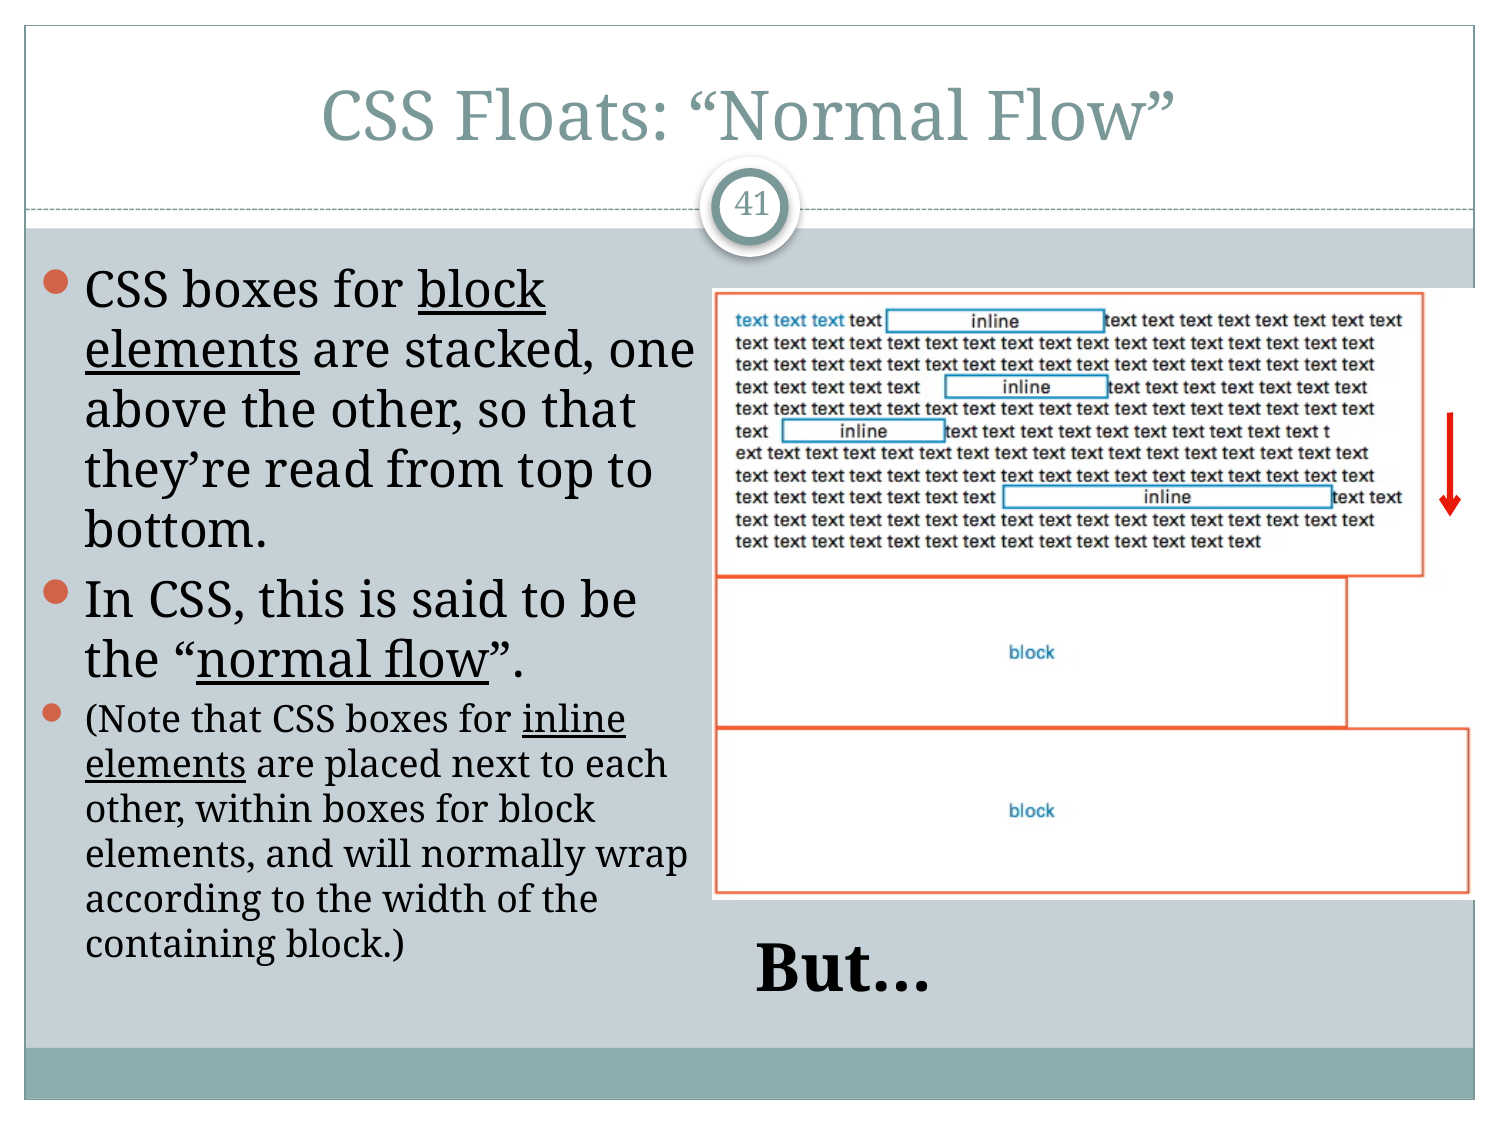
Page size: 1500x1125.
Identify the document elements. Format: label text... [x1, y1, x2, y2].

picture [712, 288, 1478, 901]
title CSS Floats: “Normal Flow” [49, 37, 1450, 162]
list CSS boxes for block elements are stacked, one above the other, so that they’re read from top to bottom. In CSS, this is said to be the “normal flow”. (Note that CSS boxes for inline elements are placed next to each other, within boxes for block elements, and will normally wrap according to the width of the containing block.) [24, 249, 725, 1105]
slide_number 41 [715, 168, 791, 241]
text_box But… [740, 917, 1239, 1013]
